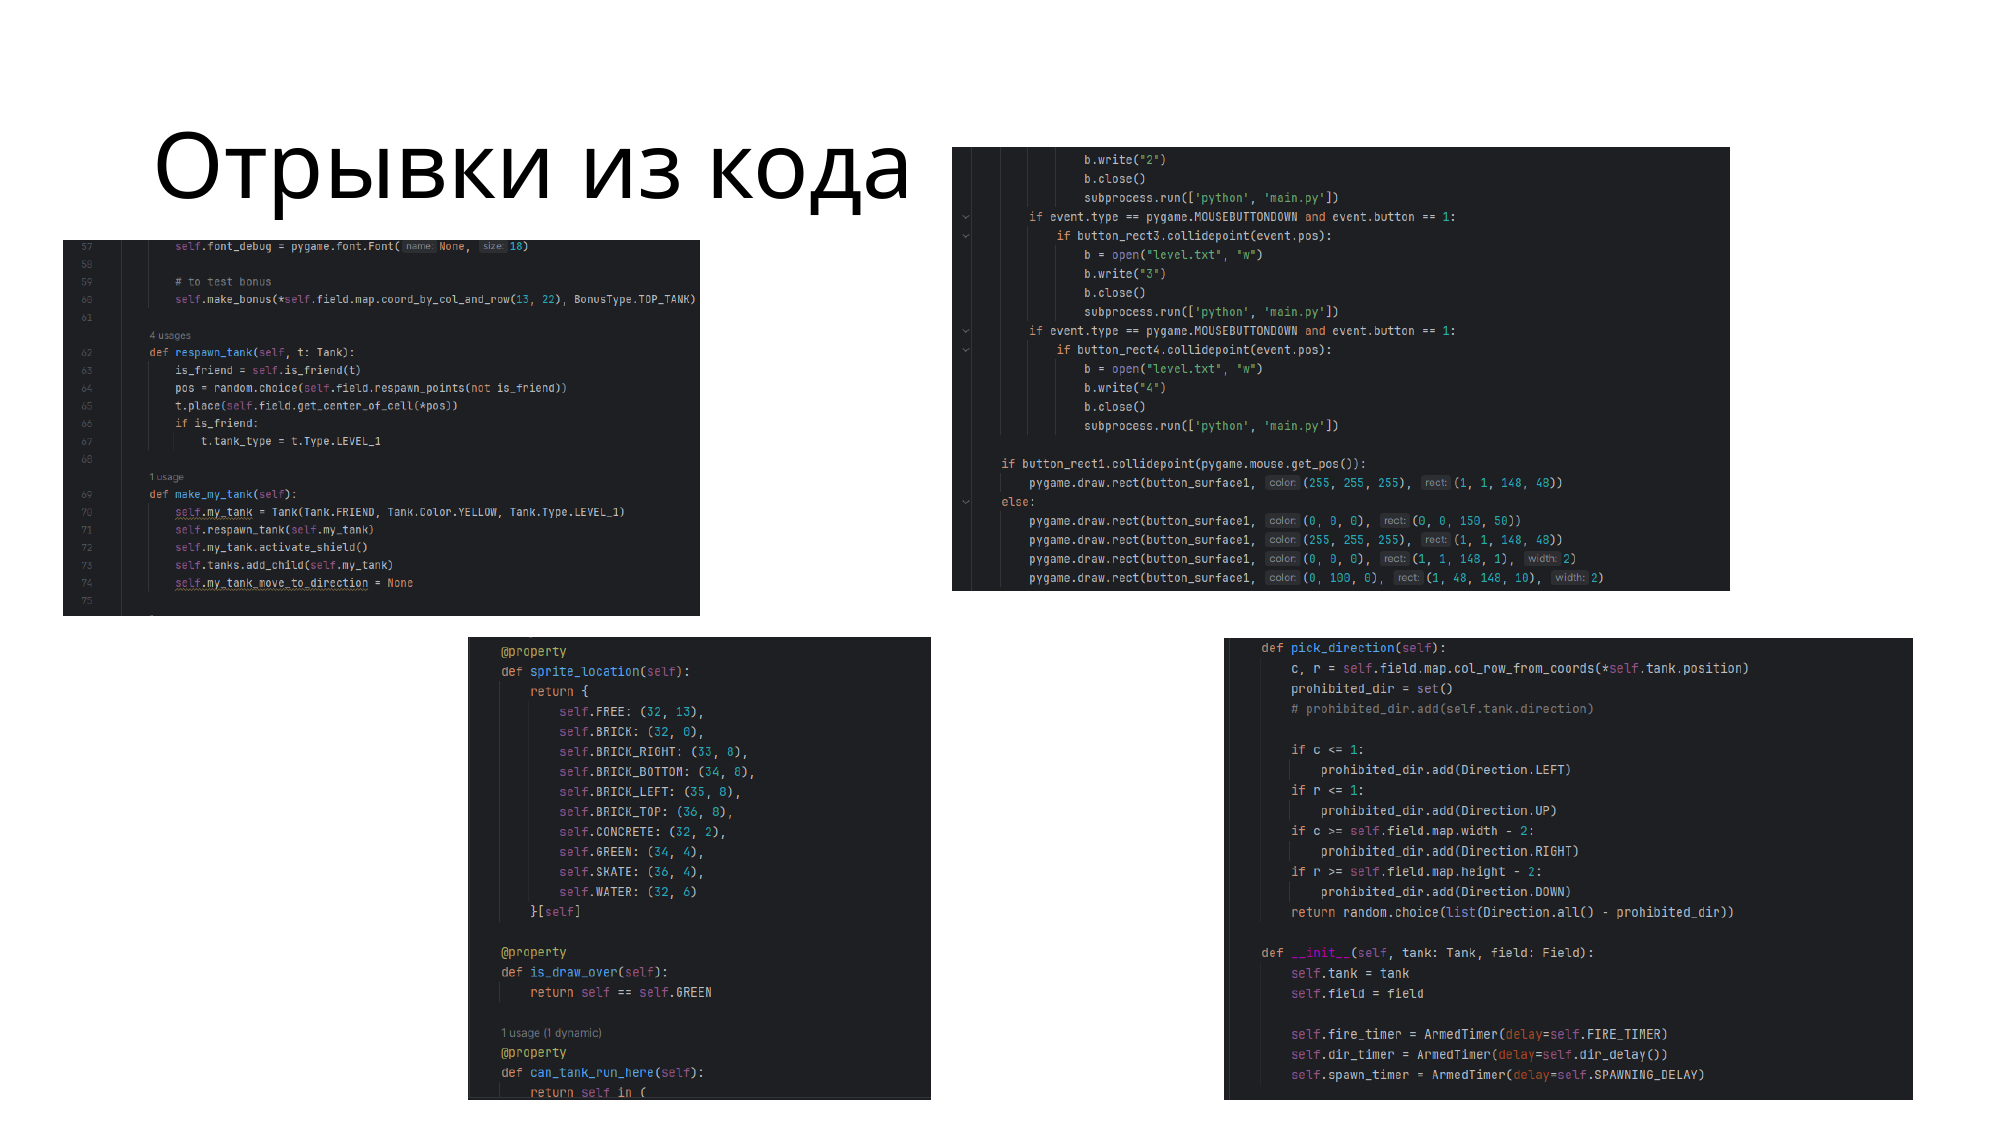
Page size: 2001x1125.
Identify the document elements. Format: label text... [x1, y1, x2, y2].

picture [951, 147, 1730, 591]
picture [63, 240, 700, 616]
picture [1224, 638, 1913, 1100]
picture [467, 637, 931, 1100]
title Отрывки из кода [137, 59, 1863, 278]
